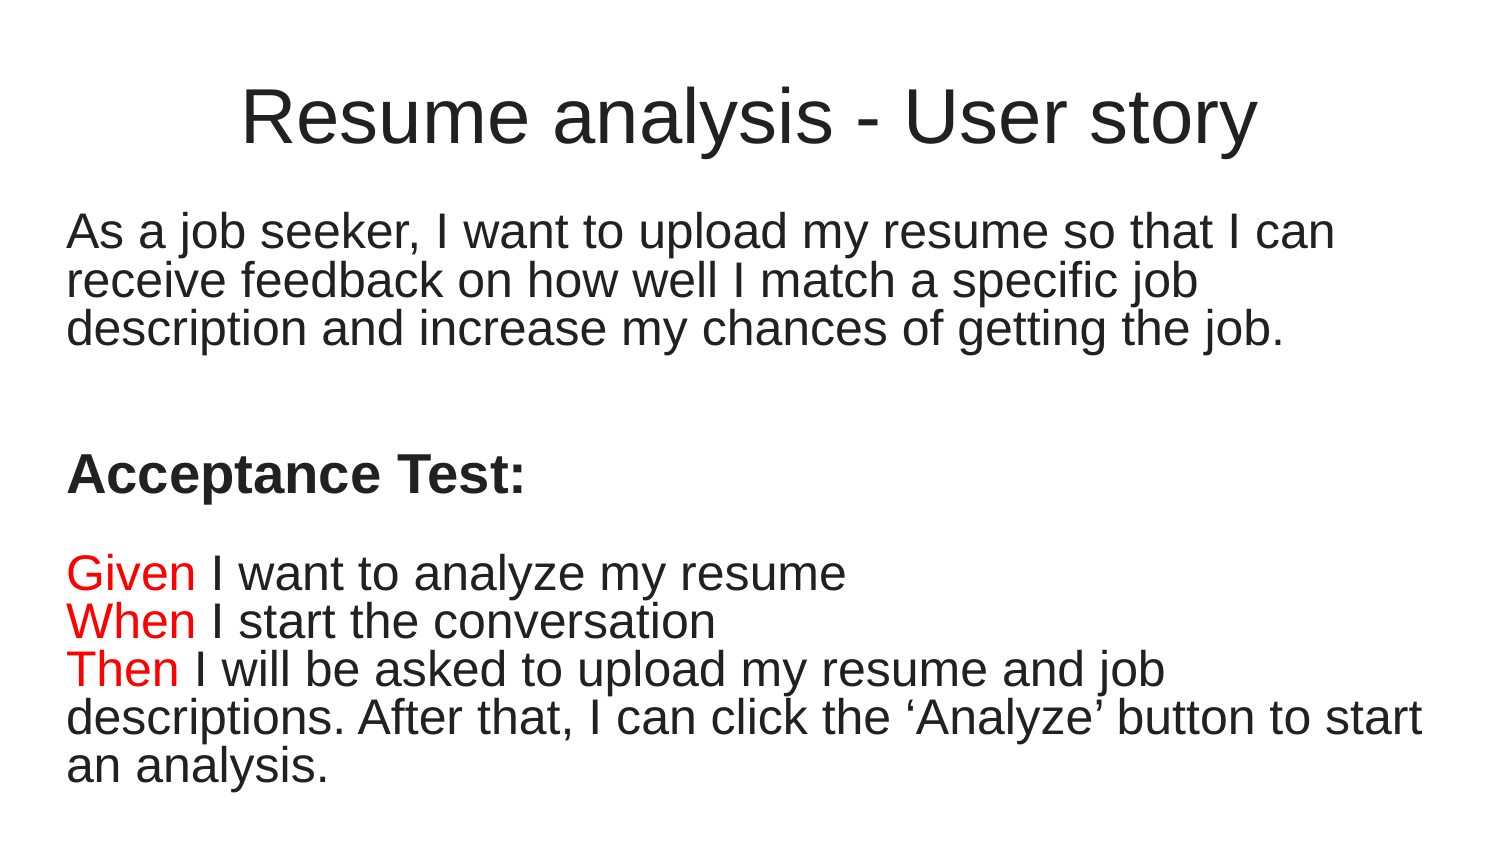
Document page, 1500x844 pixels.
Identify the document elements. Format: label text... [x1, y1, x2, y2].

subtitle As a job seeker, I want to upload my resume so that I can receive feedback on how well I match a specific job description and increase my chances of getting the job. Acceptance Test: Given I want to analyze my resume When I start the conversation Then I will be asked to upload my resume and job descriptions. After that, I can click the ‘Analyze’ button to start an analysis. [51, 195, 1449, 779]
title Resume analysis - User story [51, 49, 1449, 175]
